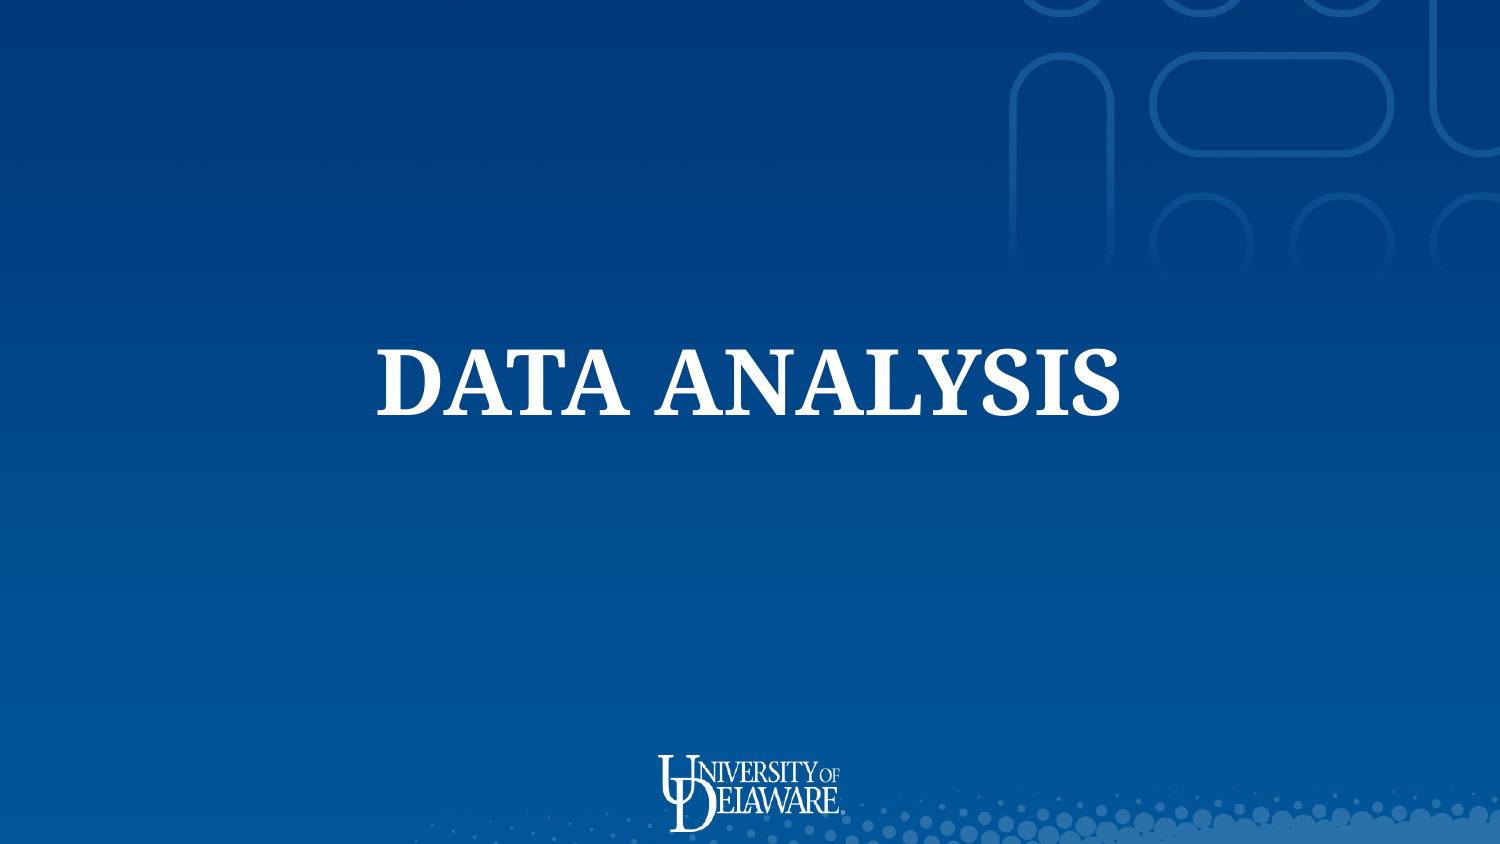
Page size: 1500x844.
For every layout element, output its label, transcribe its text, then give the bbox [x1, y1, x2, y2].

picture [0, 0, 1500, 844]
title DATA ANALYSIS [112, 288, 1388, 470]
